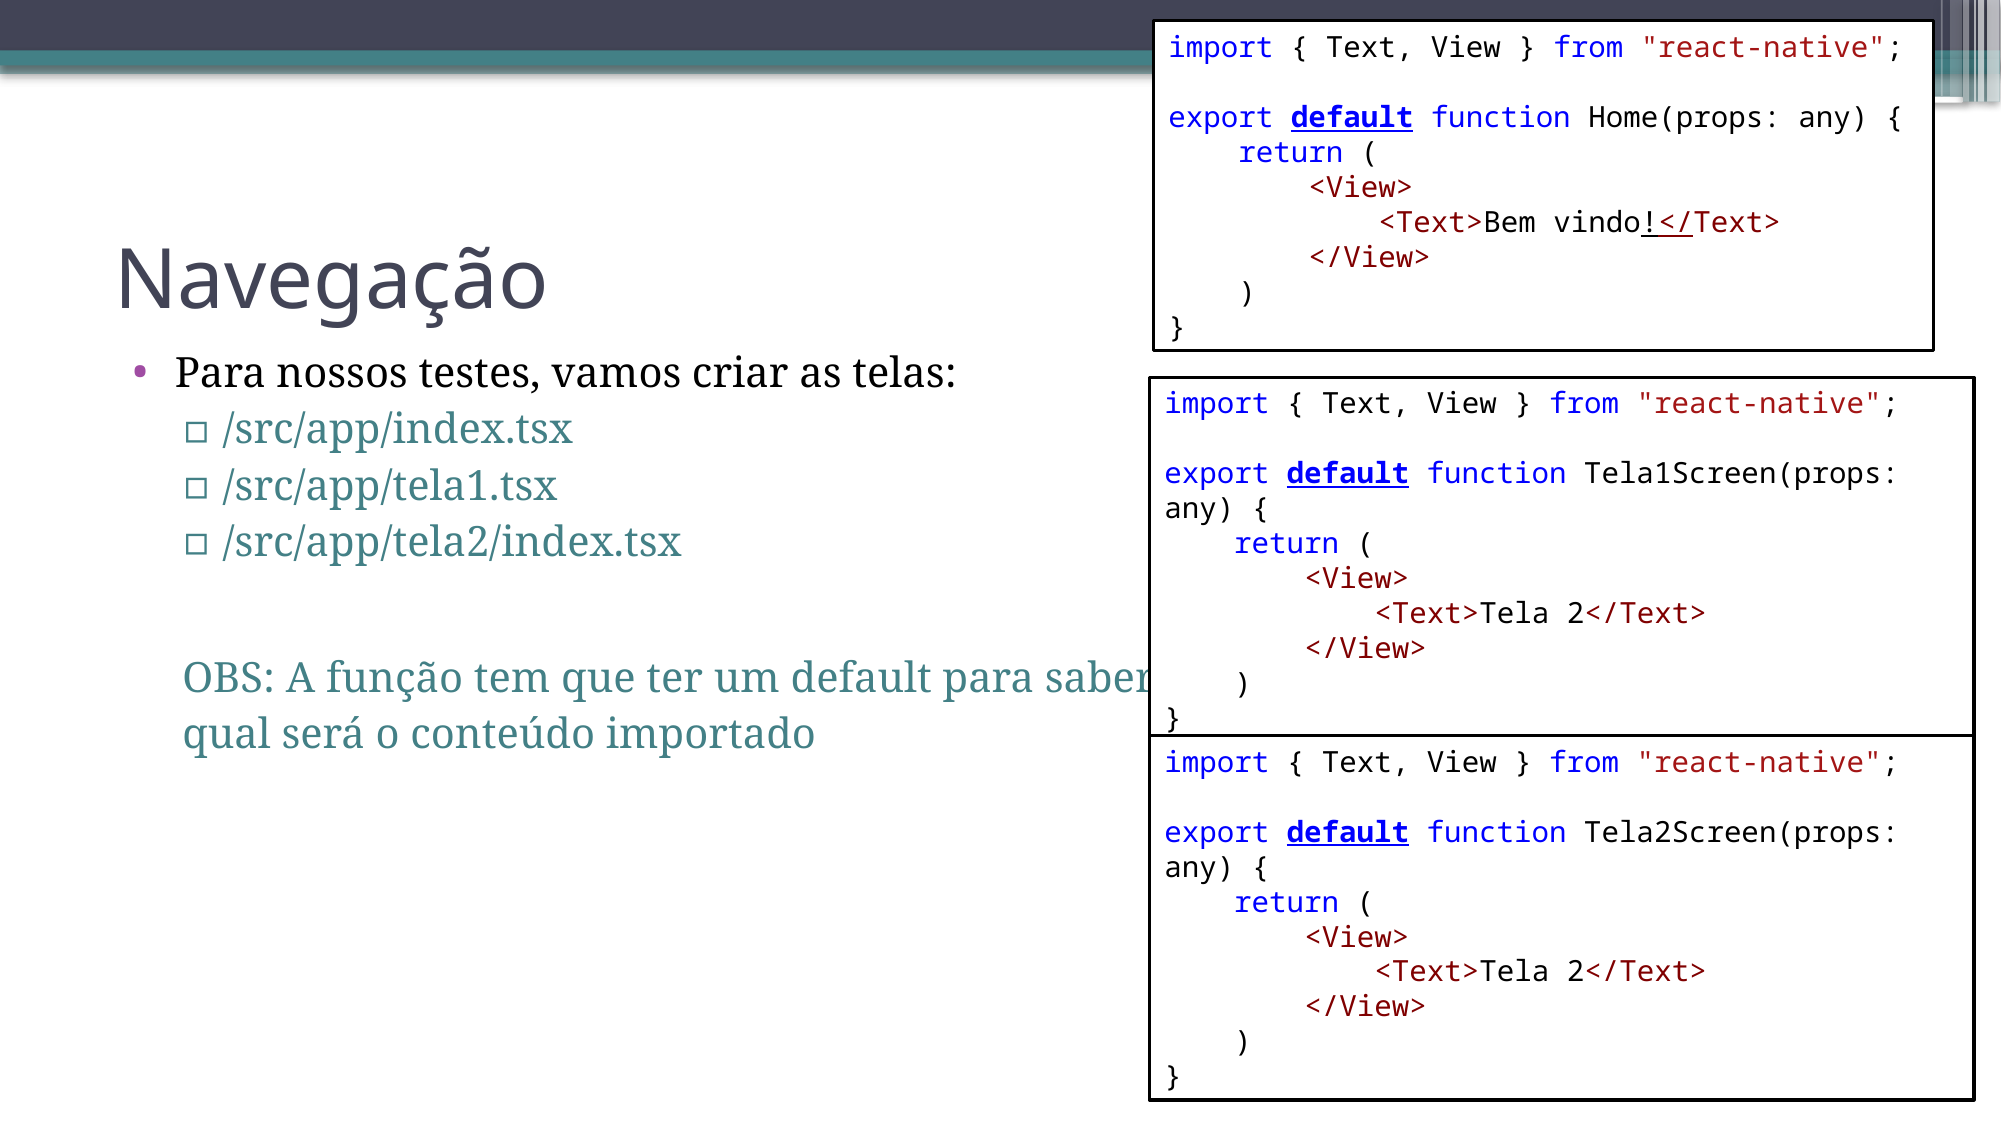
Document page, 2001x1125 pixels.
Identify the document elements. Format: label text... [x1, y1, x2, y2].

list Para nossos testes, vamos criar as telas: /src/app/index.tsx /src/app/tela1.tsx /src/app/tela2/index.tsx OBS: A função tem que ter um default para saber qual será o conteúdo importado [99, 338, 1900, 1094]
text_box import { Text, View } from "react-native"; export default function Tela1Screen(props: any) { return ( <View> <Text>Tela 2</Text> </View> ) } [1148, 376, 1976, 734]
title Navegação [99, 187, 1152, 338]
text_box import { Text, View } from "react-native"; export default function Tela2Screen(props: any) { return ( <View> <Text>Tela 2</Text> </View> ) } [1148, 734, 1976, 1102]
text_box import { Text, View } from "react-native"; export default function Home(props: any) { return ( <View> <Text>Bem vindo!</Text> </View> ) } [1152, 19, 1935, 352]
